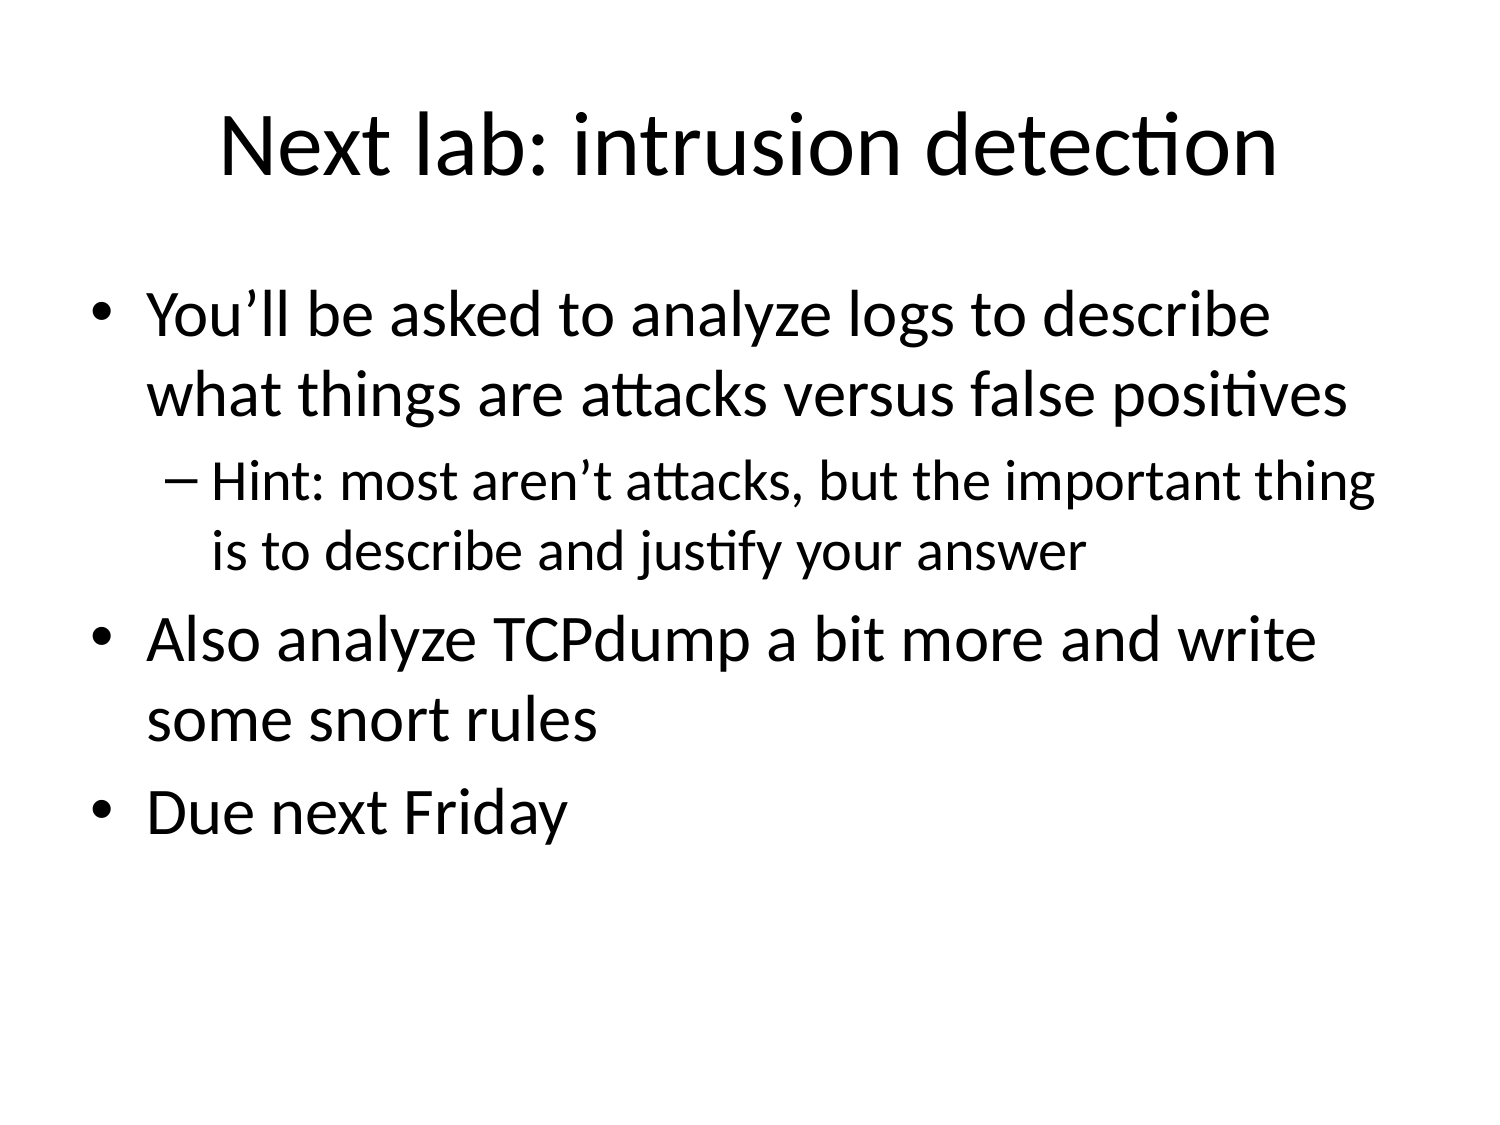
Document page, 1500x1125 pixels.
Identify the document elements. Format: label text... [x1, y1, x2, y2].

title Next lab: intrusion detection [75, 45, 1425, 233]
list You’ll be asked to analyze logs to describe what things are attacks versus false positives Hint: most aren’t attacks, but the important thing is to describe and justify your answer Also analyze TCPdump a bit more and write some snort rules Due next Friday [75, 262, 1425, 1005]
